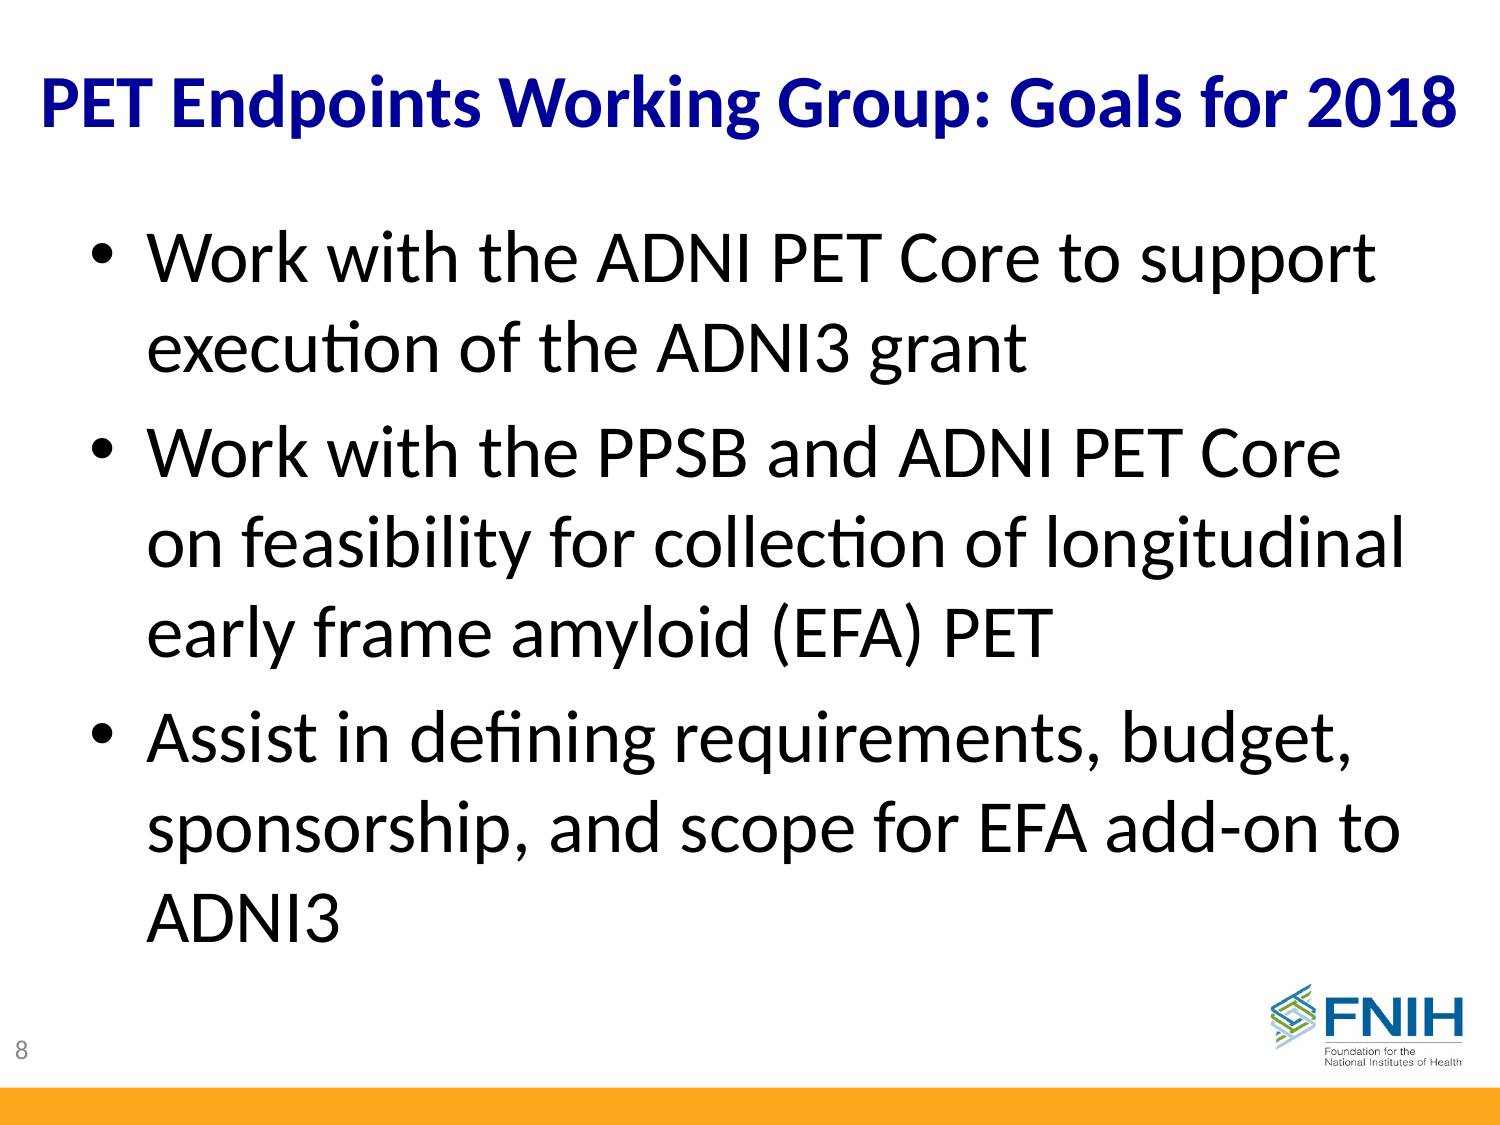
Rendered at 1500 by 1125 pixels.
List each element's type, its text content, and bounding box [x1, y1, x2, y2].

slide_number 8 [0, 1025, 350, 1085]
list Work with the ADNI PET Core to support execution of the ADNI3 grant Work with the PPSB and ADNI PET Core on feasibility for collection of longitudinal early frame amyloid (EFA) PET Assist in defining requirements, budget, sponsorship, and scope for EFA add-on to ADNI3 [75, 200, 1425, 943]
title PET Endpoints Working Group: Goals for 2018 [0, 45, 1500, 163]
picture [1268, 982, 1464, 1069]
